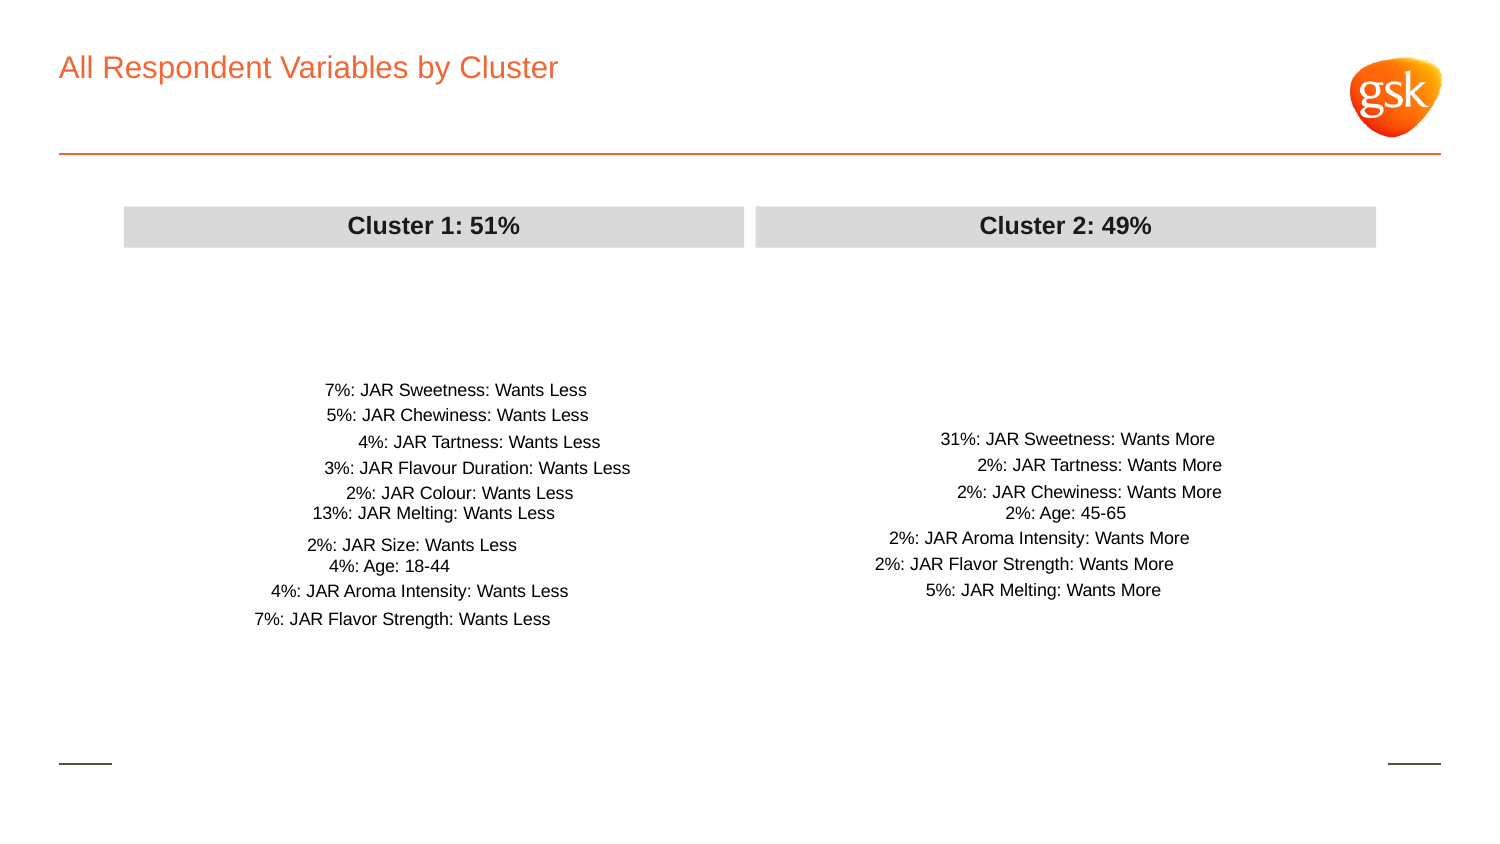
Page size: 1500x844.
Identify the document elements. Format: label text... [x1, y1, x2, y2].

picture [1333, 38, 1457, 157]
title All Respondent Variables by Cluster [58, 47, 1302, 86]
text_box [112, 194, 1388, 796]
